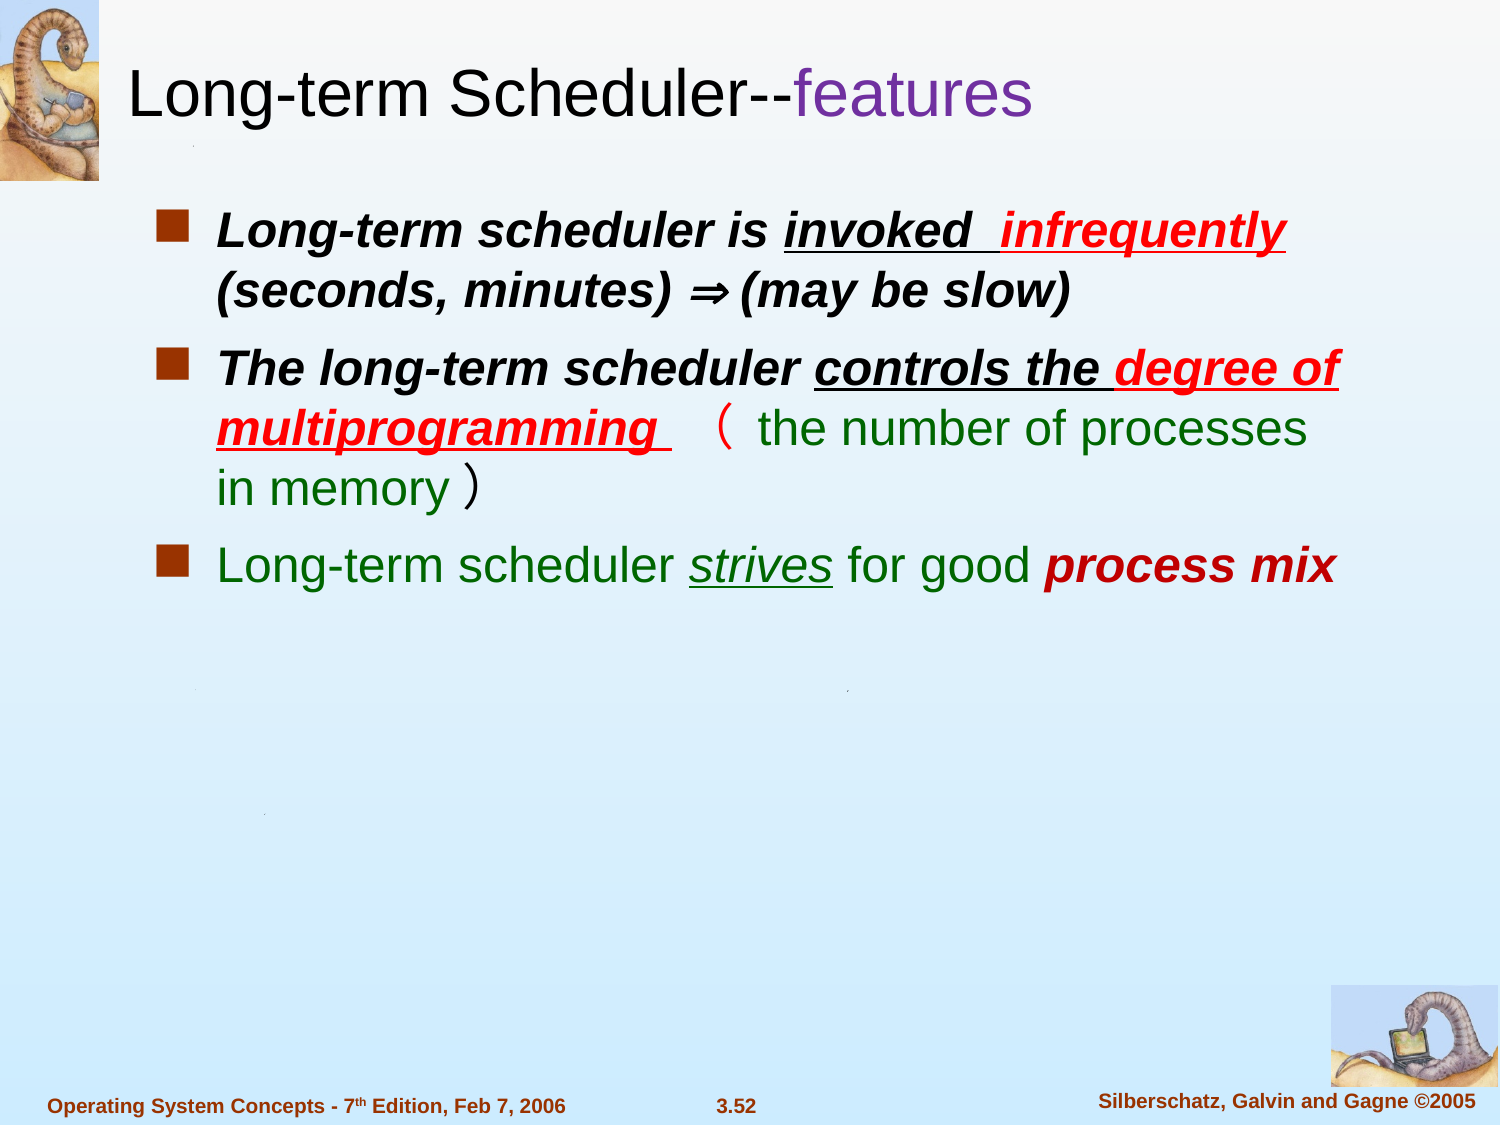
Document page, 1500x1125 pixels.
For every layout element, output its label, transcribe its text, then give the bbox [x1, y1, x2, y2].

text_box Long-term scheduler is invoked infrequently (seconds, minutes)  (may be slow) The long-term scheduler controls the degree of multiprogramming （ the number of processes in memory） Long-term scheduler strives for good process mix [145, 190, 1369, 1068]
title Long-term Scheduler--features [112, 37, 1438, 138]
picture [1331, 985, 1498, 1087]
picture [0, 0, 99, 181]
